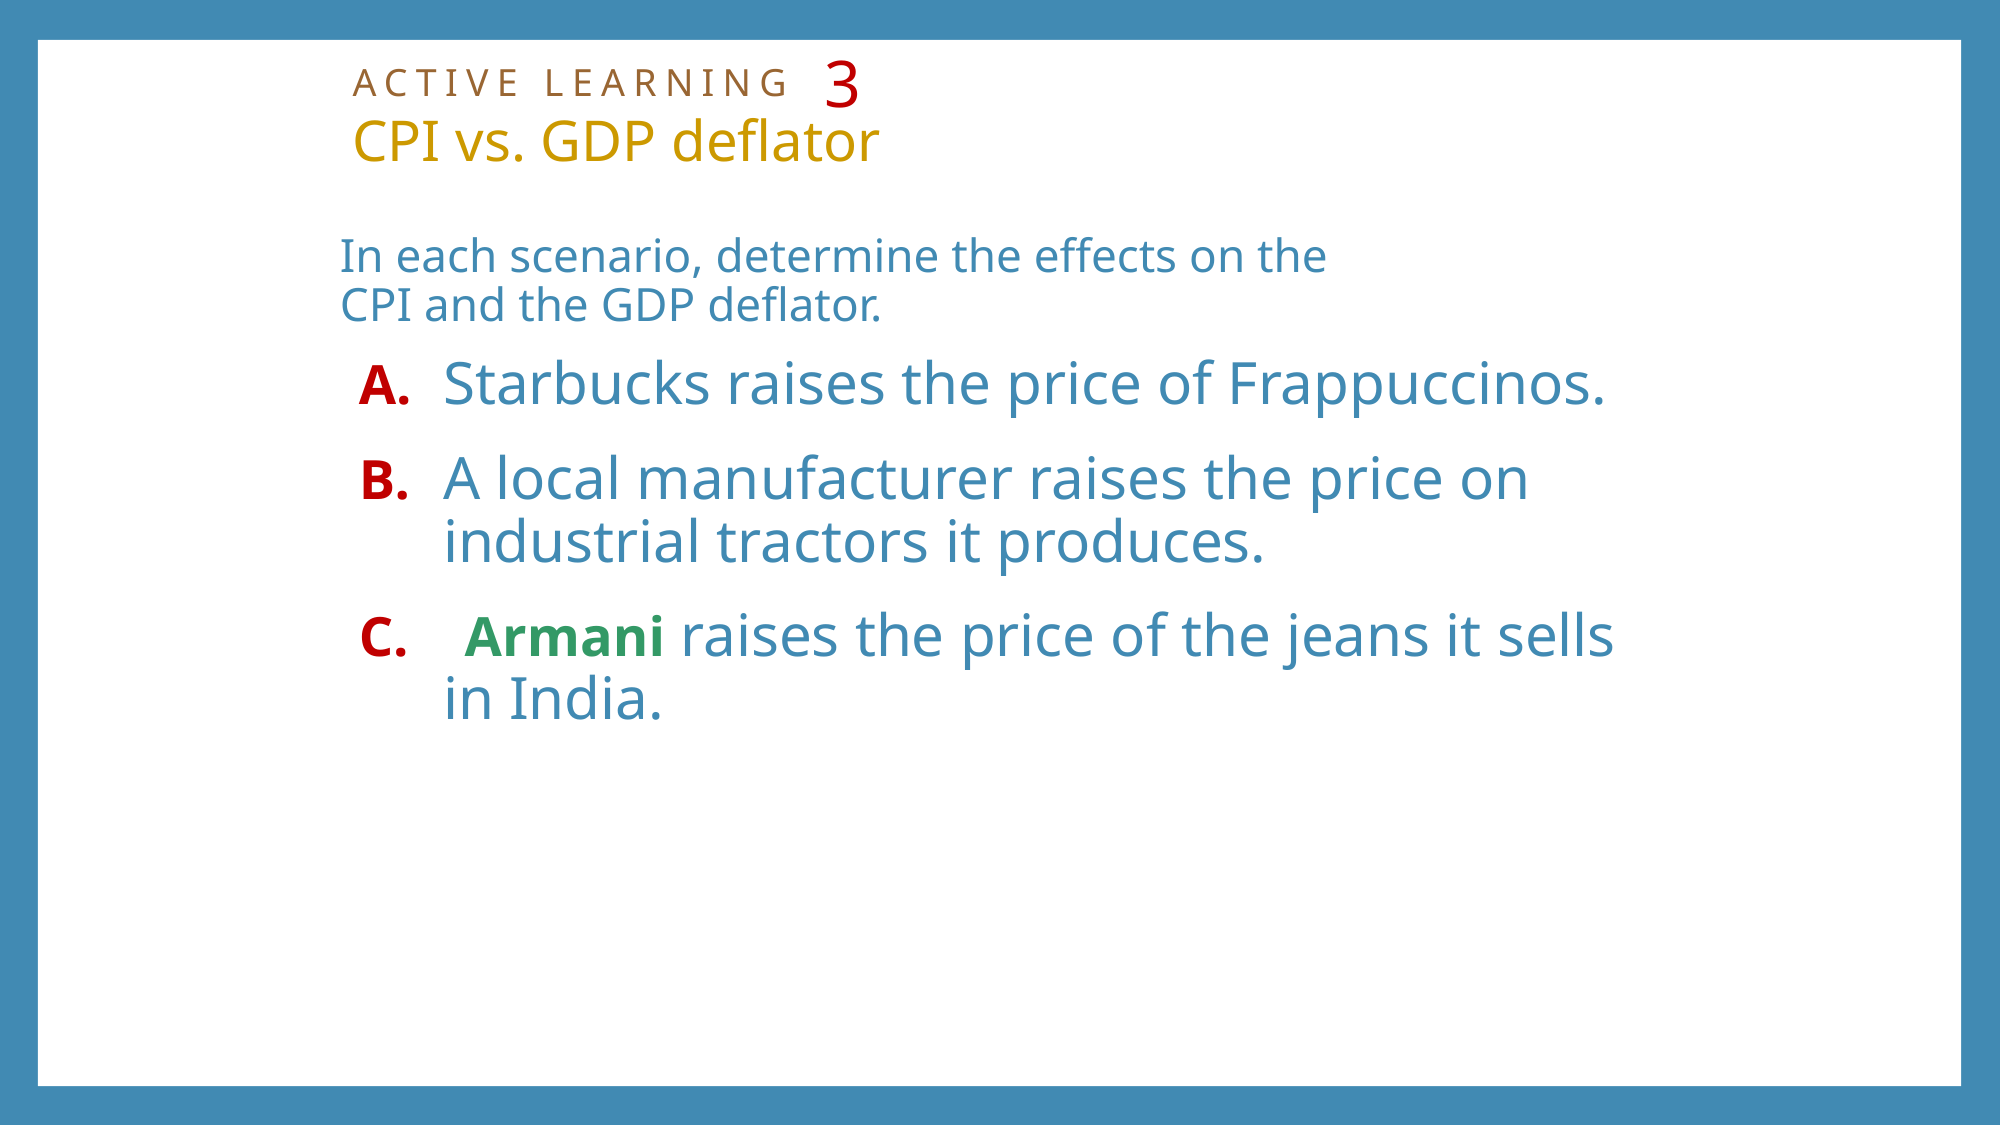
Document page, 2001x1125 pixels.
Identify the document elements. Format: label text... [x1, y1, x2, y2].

list In each scenario, determine the effects on the CPI and the GDP deflator. A. Starbucks raises the price of Frappuccinos. B. A local manufacturer raises the price on industrial tractors it produces. C. Armani raises the price of the jeans it sells in India. [324, 224, 1675, 1063]
title ACTIVE LEARNING 3 CPI vs. GDP deflator [337, 24, 1685, 182]
